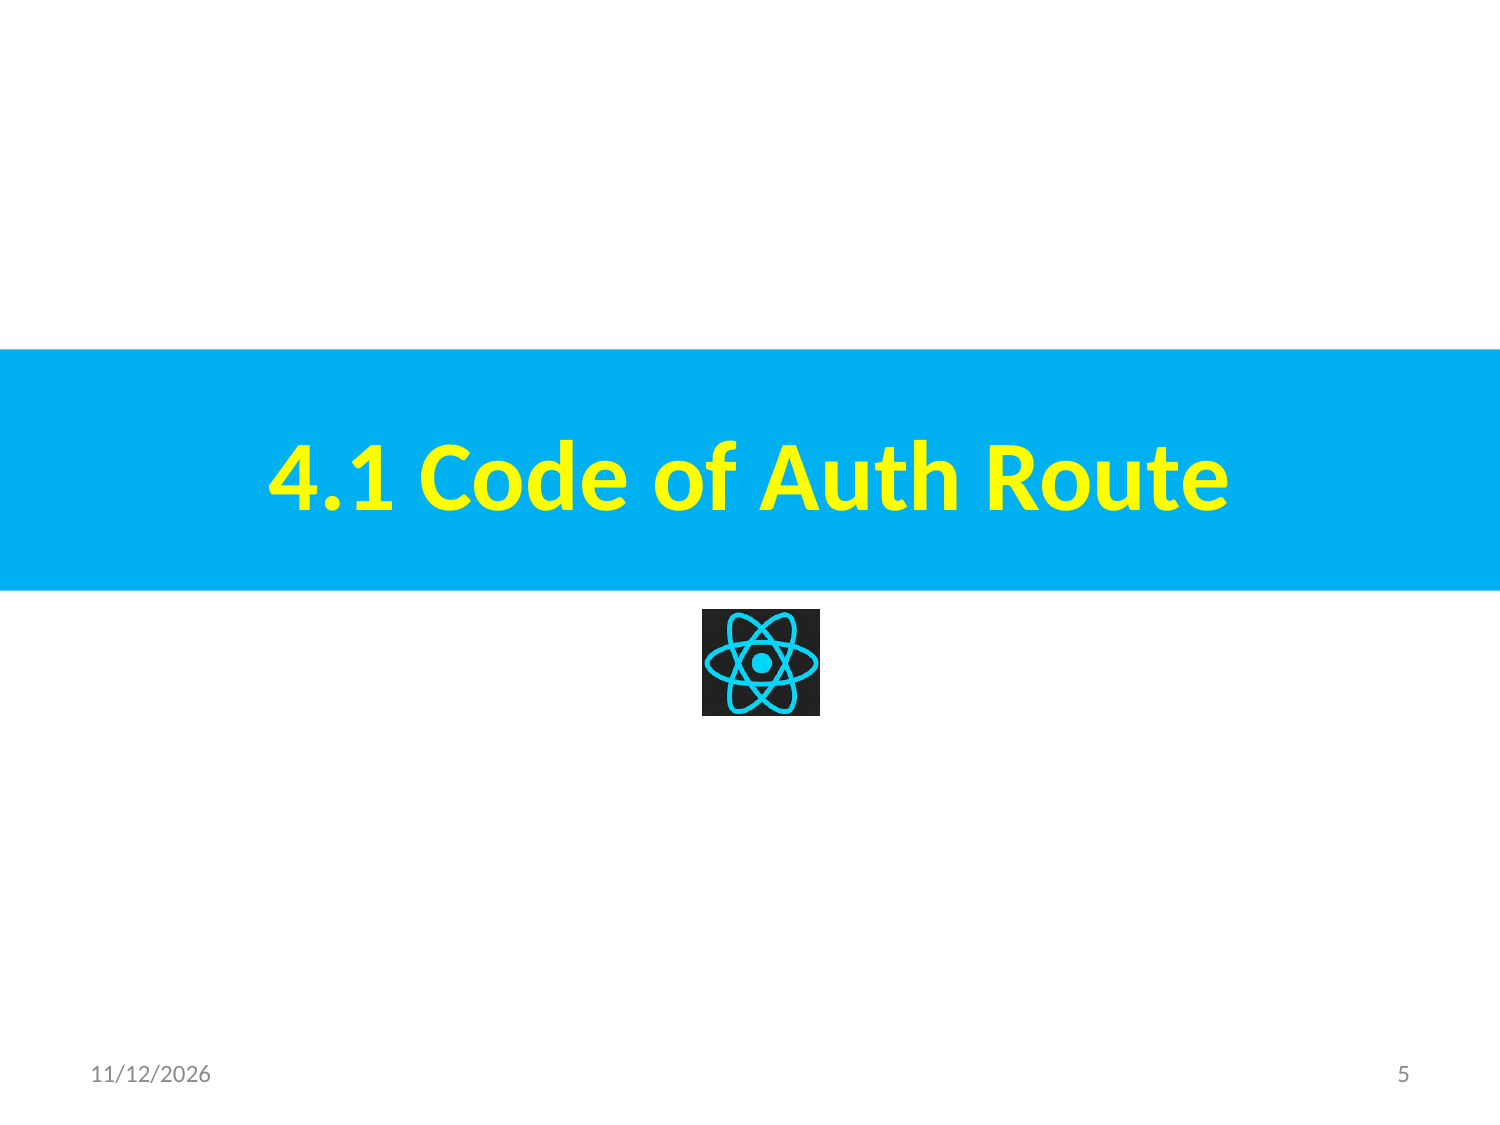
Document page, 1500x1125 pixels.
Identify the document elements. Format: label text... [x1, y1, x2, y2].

slide_number 5 [1074, 1042, 1425, 1103]
picture [702, 609, 821, 716]
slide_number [75, 1042, 425, 1103]
title 4.1 Code of Auth Route [0, 349, 1500, 591]
